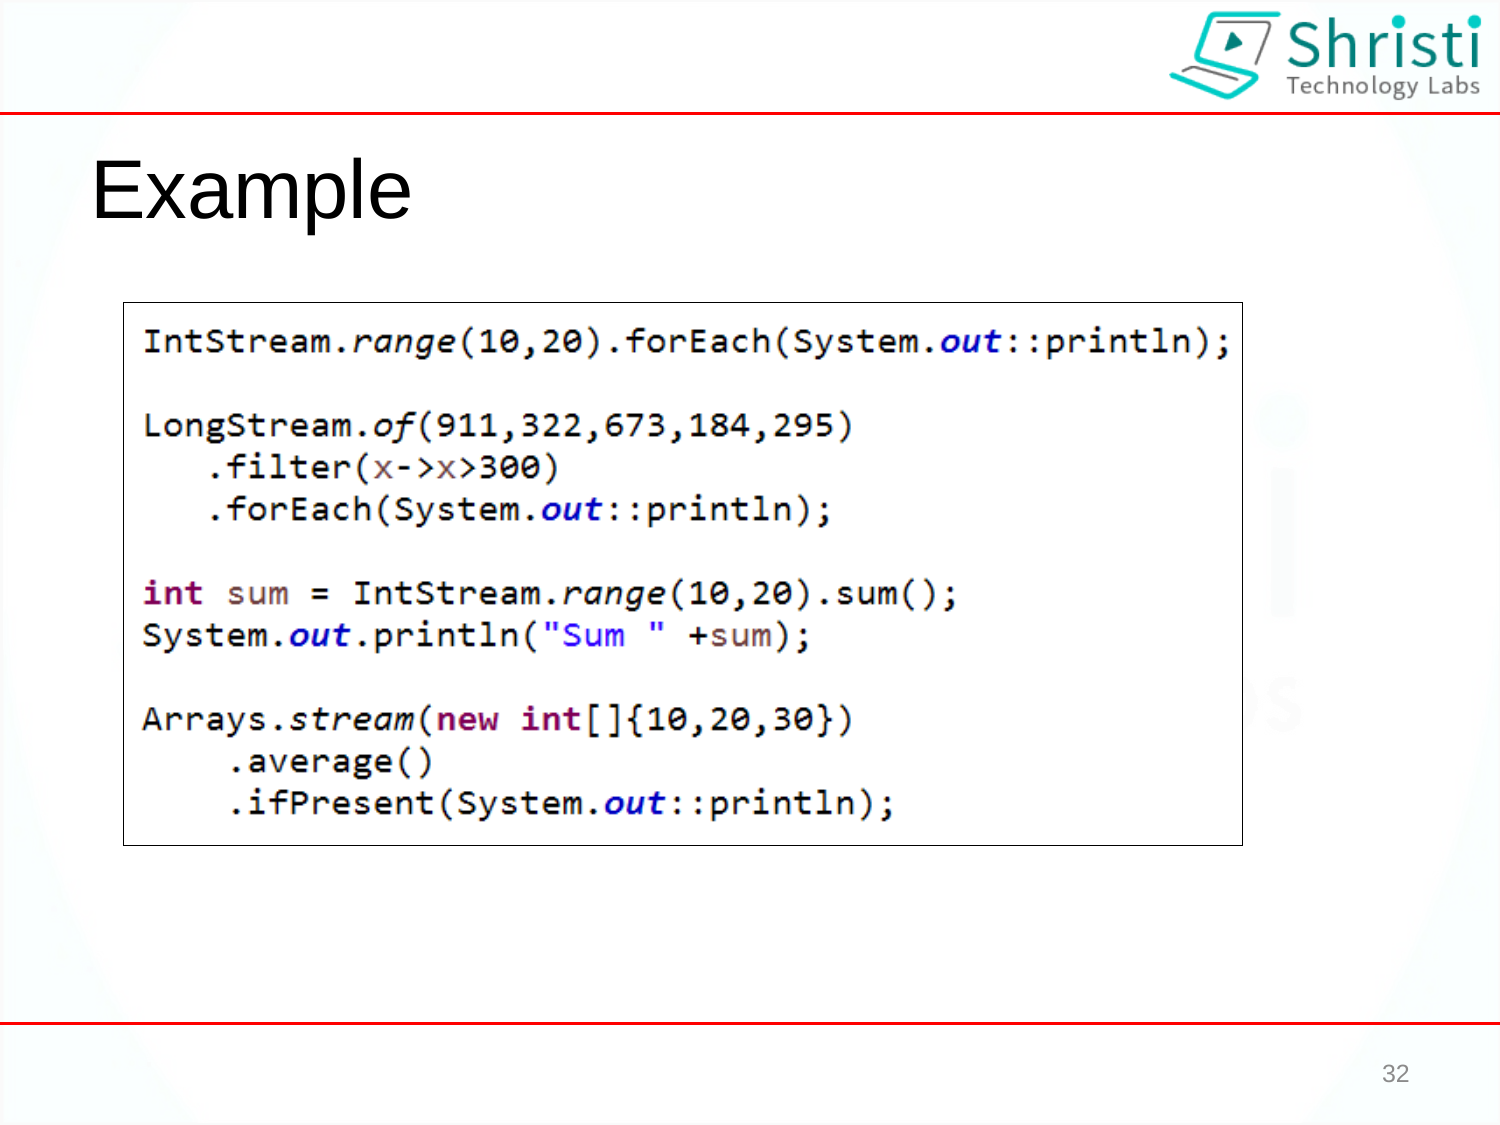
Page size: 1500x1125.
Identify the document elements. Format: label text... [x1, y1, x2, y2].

title Example [74, 136, 1426, 233]
picture [123, 302, 1243, 847]
picture [1169, 8, 1483, 102]
slide_number 32 [1074, 1042, 1425, 1103]
